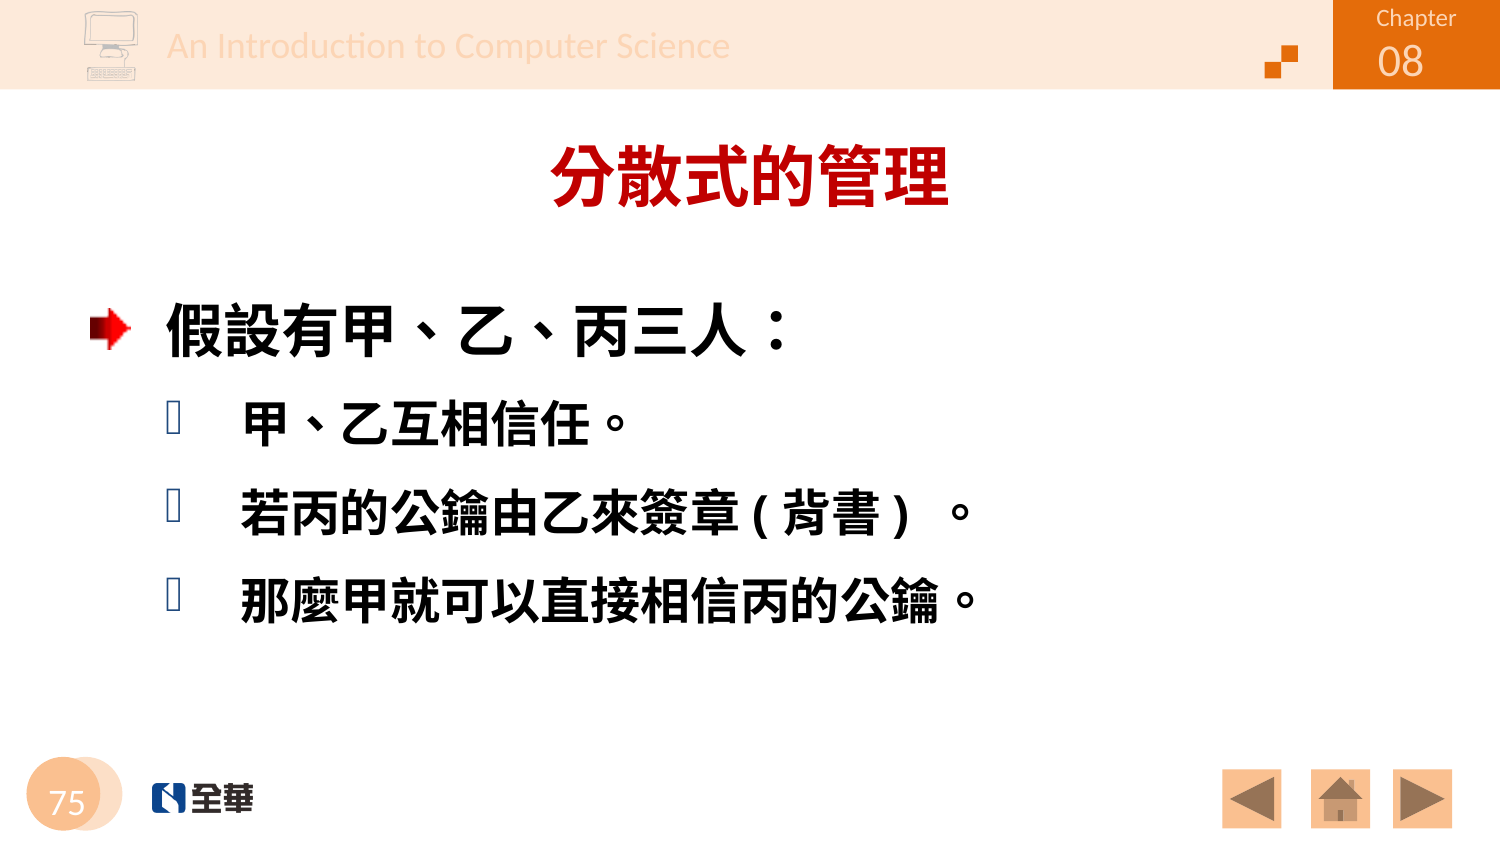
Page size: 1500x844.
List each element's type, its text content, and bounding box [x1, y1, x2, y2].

title 分散式的管理 [75, 104, 1425, 245]
picture [90, 308, 131, 350]
list 假設有甲、乙、丙三人： 甲、乙互相信任。 若丙的公鑰由乙來簽章(背書) 。 那麼甲就可以直接相信丙的公鑰。 [75, 272, 1425, 754]
picture [152, 783, 253, 813]
picture [84, 11, 138, 81]
